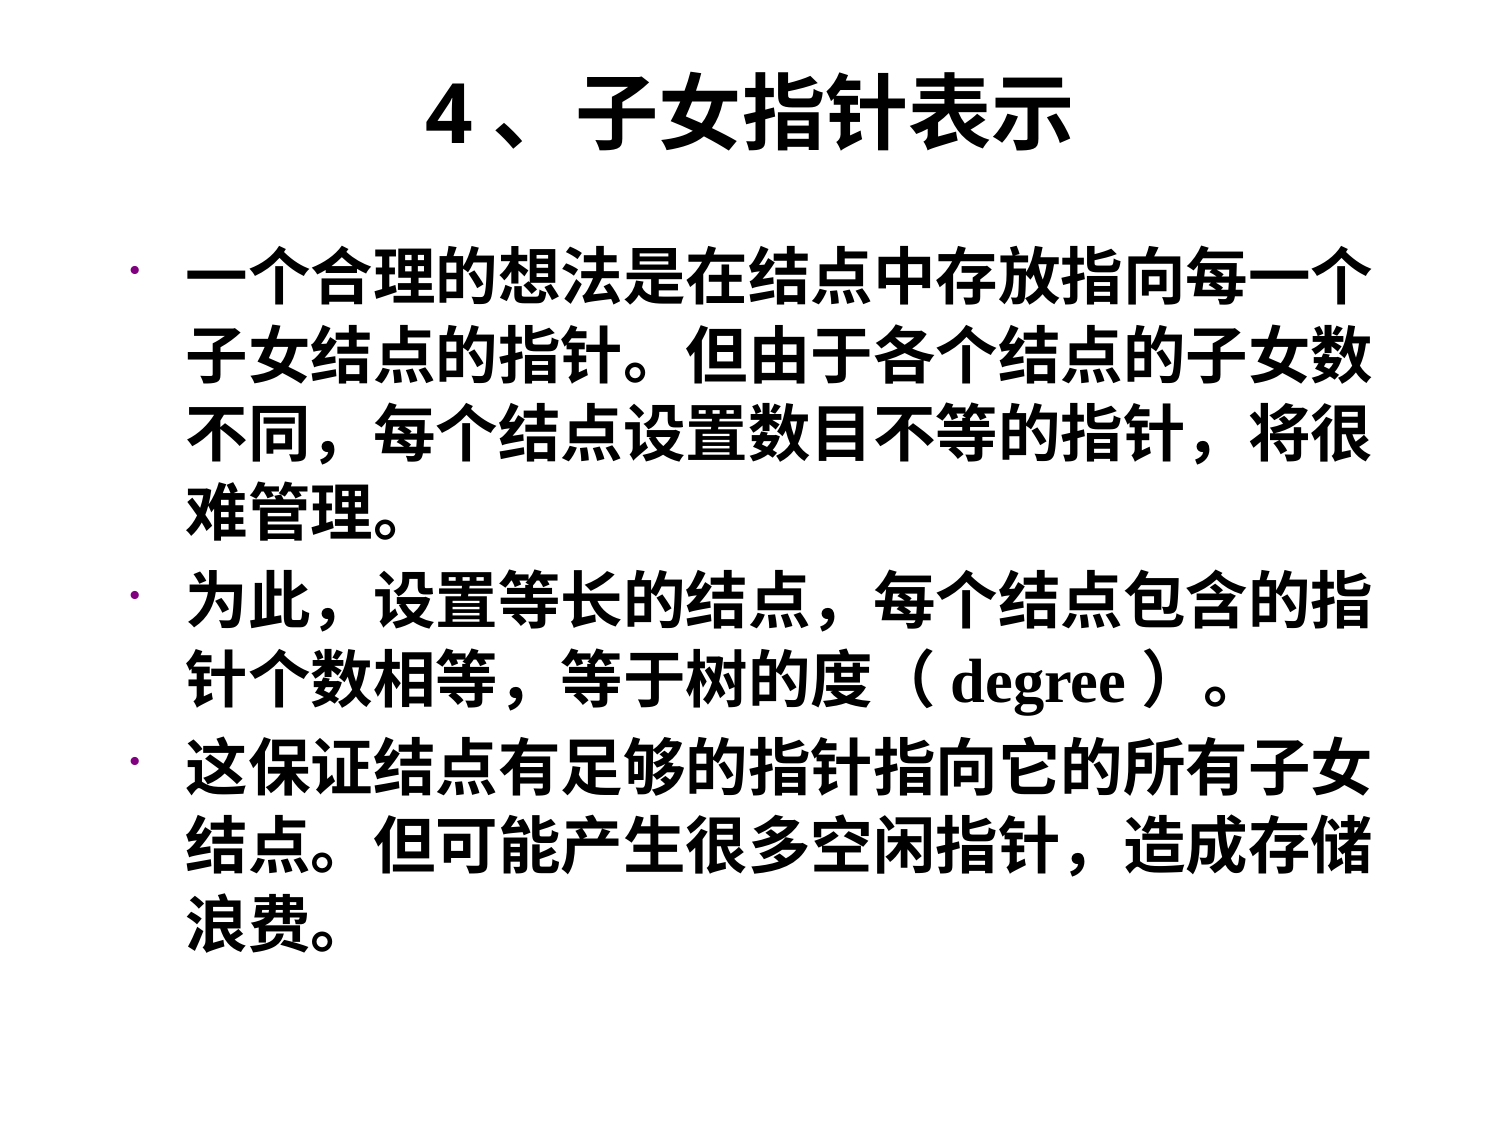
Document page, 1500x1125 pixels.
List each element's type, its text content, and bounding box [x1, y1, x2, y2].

list 一个合理的想法是在结点中存放指向每一个子女结点的指针。但由于各个结点的子女数不同，每个结点设置数目不等的指针，将很难管理。 为此，设置等长的结点，每个结点包含的指针个数相等，等于树的度（degree）。 这保证结点有足够的指针指向它的所有子女结点。但可能产生很多空闲指针，造成存储浪费。 [114, 225, 1400, 1035]
title 4、子女指针表示 [75, 45, 1425, 176]
